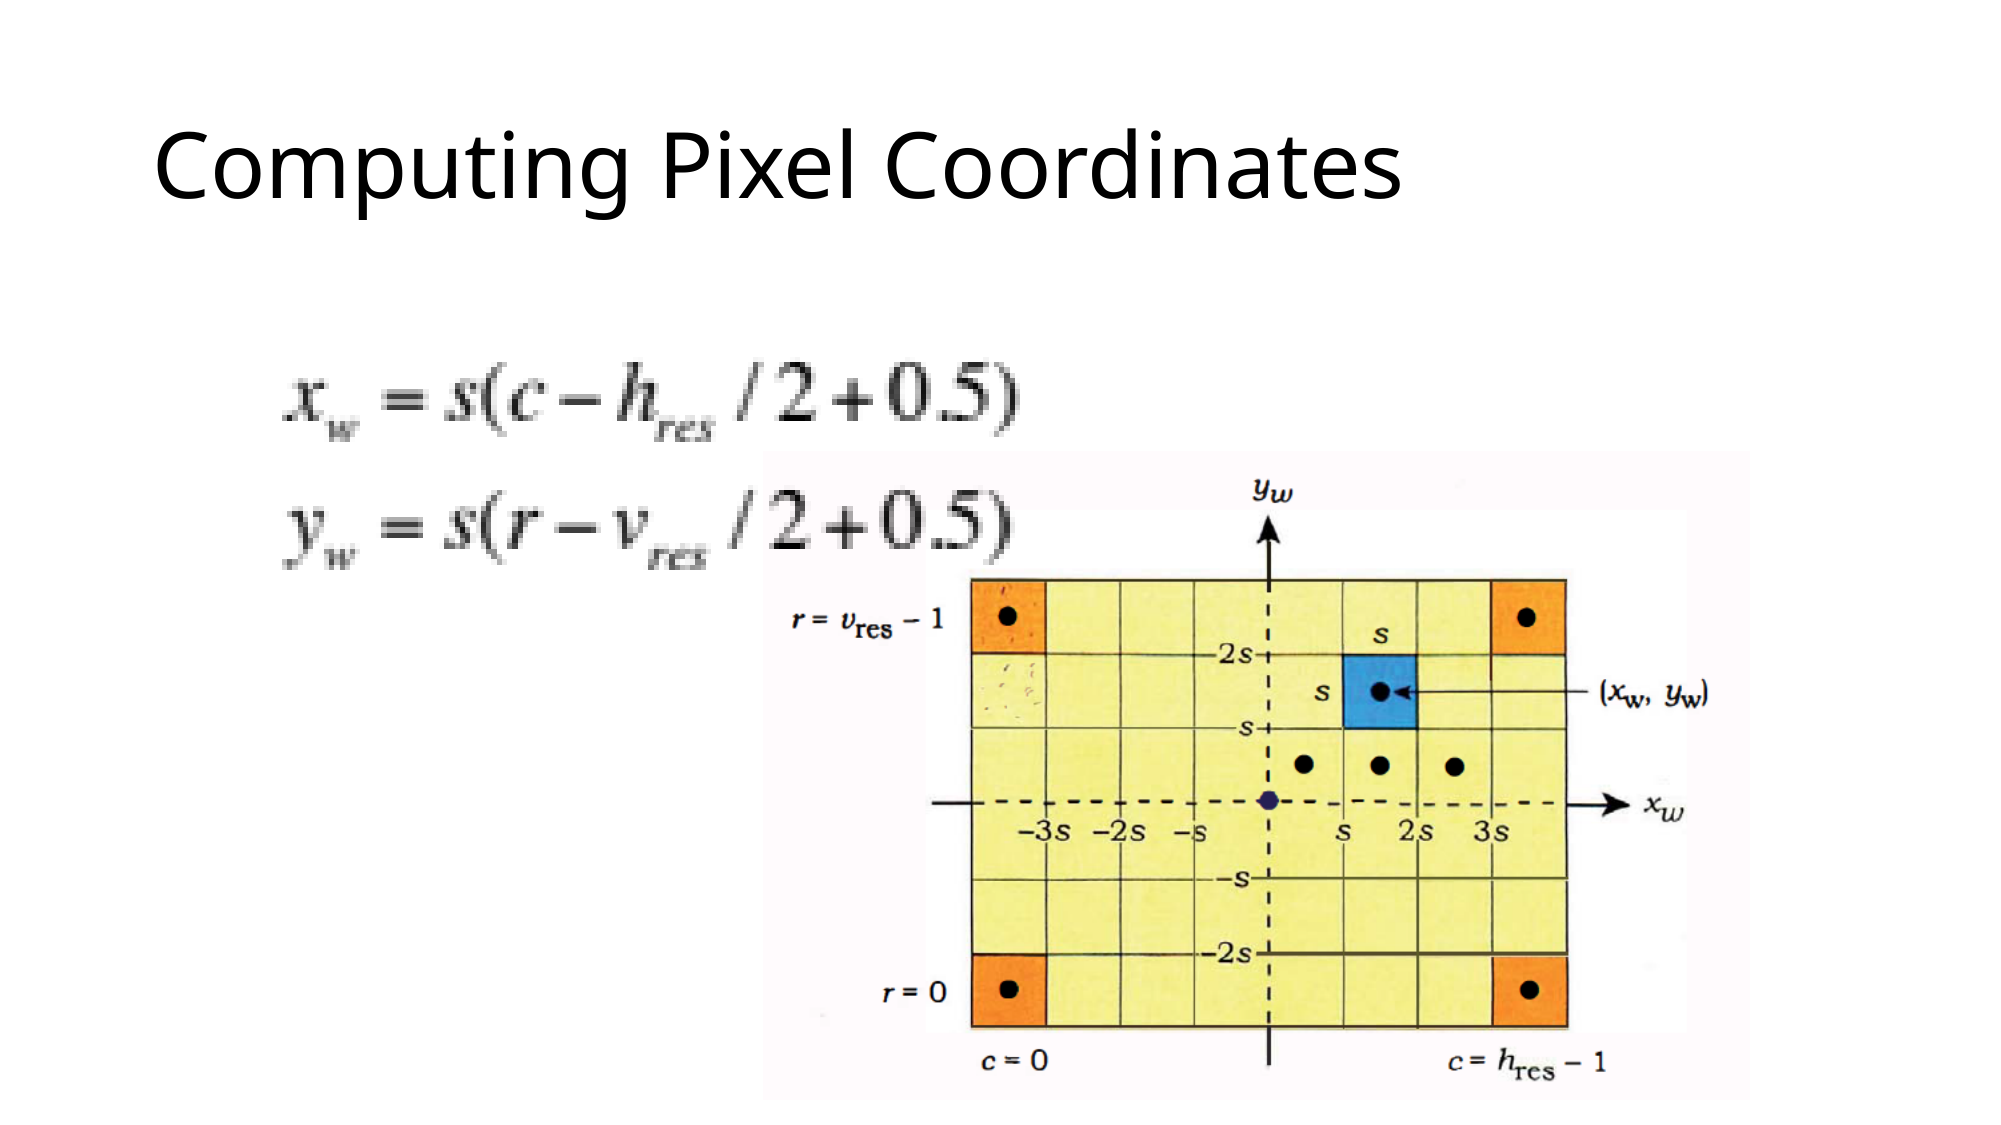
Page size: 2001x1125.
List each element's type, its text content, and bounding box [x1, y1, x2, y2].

picture [763, 451, 1750, 1100]
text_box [272, 341, 1021, 582]
title Computing Pixel Coordinates [137, 59, 1863, 278]
